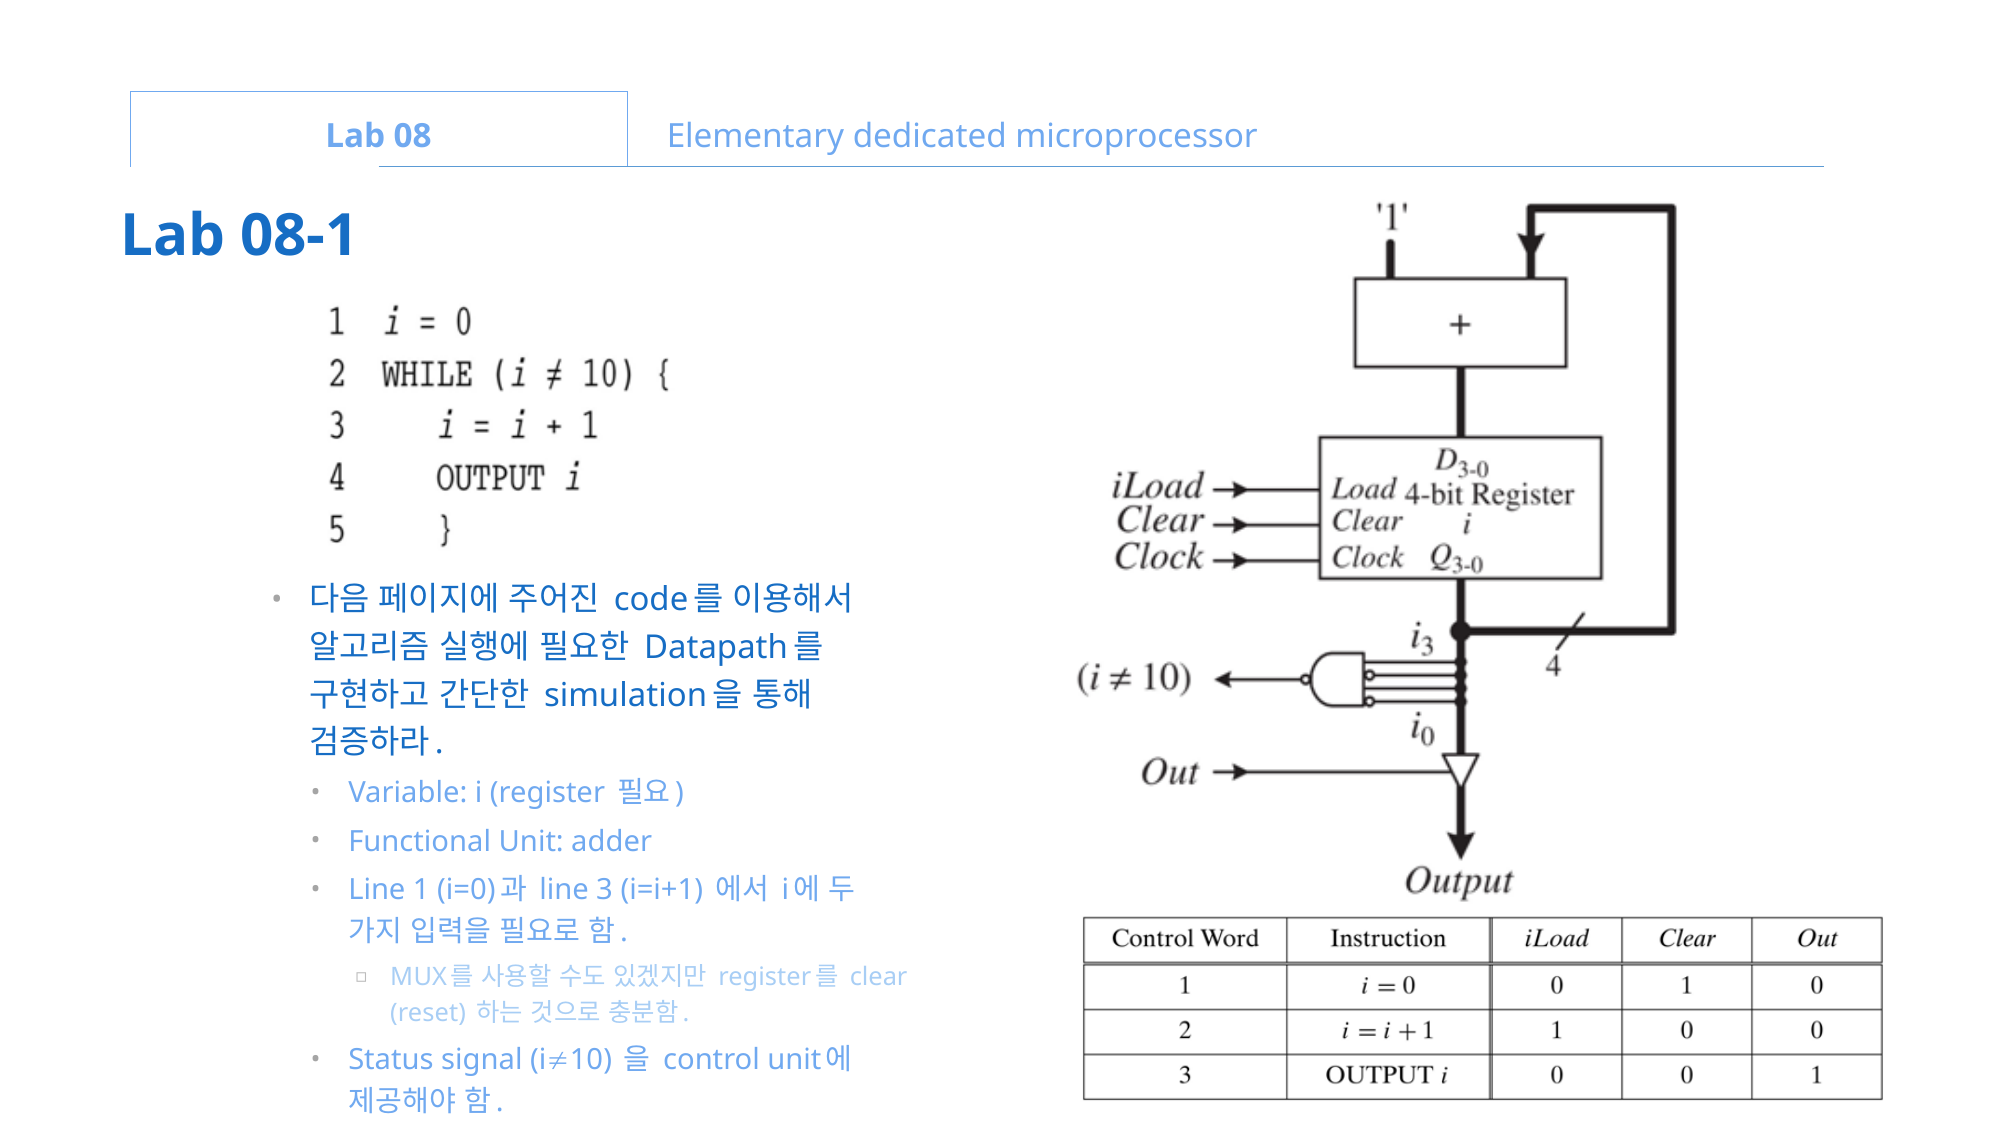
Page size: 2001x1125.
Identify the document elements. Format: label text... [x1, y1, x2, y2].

text_box Lab 08-1 [105, 175, 887, 275]
picture [309, 298, 698, 563]
text_box 다음 페이지에 주어진 code를 이용해서 알고리즘 실행에 필요한 Datapath를 구현하고 간단한 simulation을 통해 검증하라. Variable: i (register 필요) Functional Unit: adder Line 1 (i=0)과 line 3 (i=i+1) 에서 i에 두 가지 입력을 필요로 함. MUX를 사용할 수도 있겠지만 register를 clear (reset) 하는 것으로 충분함. Status signal (i10) 을 control unit에 제공해야 함. [242, 562, 928, 1125]
text_box Lab 08 [310, 106, 447, 162]
picture [1072, 195, 1895, 1109]
text_box Elementary dedicated microprocessor [652, 106, 1274, 162]
text_box [130, 91, 628, 167]
